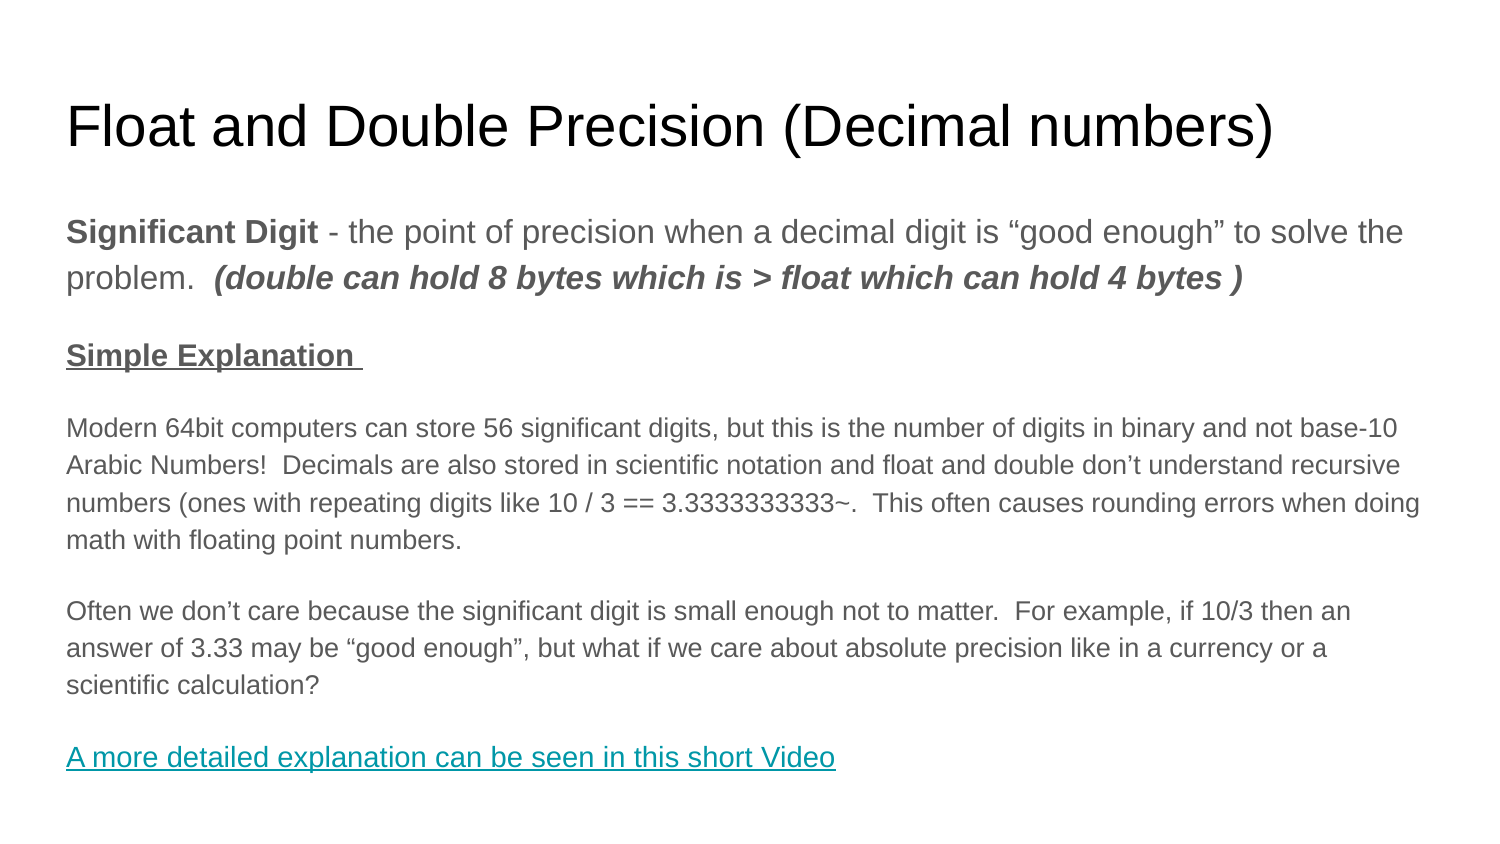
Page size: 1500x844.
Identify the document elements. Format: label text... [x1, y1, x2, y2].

title Float and Double Precision (Decimal numbers) [51, 72, 1449, 167]
list Significant Digit - the point of precision when a decimal digit is “good enough” to solve the problem. (double can hold 8 bytes which is > float which can hold 4 bytes ) Simple Explanation Modern 64bit computers can store 56 significant digits, but this is the number of digits in binary and not base-10 Arabic Numbers! Decimals are also stored in scientific notation and float and double don’t understand recursive numbers (ones with repeating digits like 10 / 3 == 3.3333333333~. This often causes rounding errors when doing math with floating point numbers. Often we don’t care because the significant digit is small enough not to matter. For example, if 10/3 then an answer of 3.33 may be “good enough”, but what if we care about absolute precision like in a currency or a scientific calculation? A more detailed explanation can be seen in this short Video [51, 189, 1449, 820]
